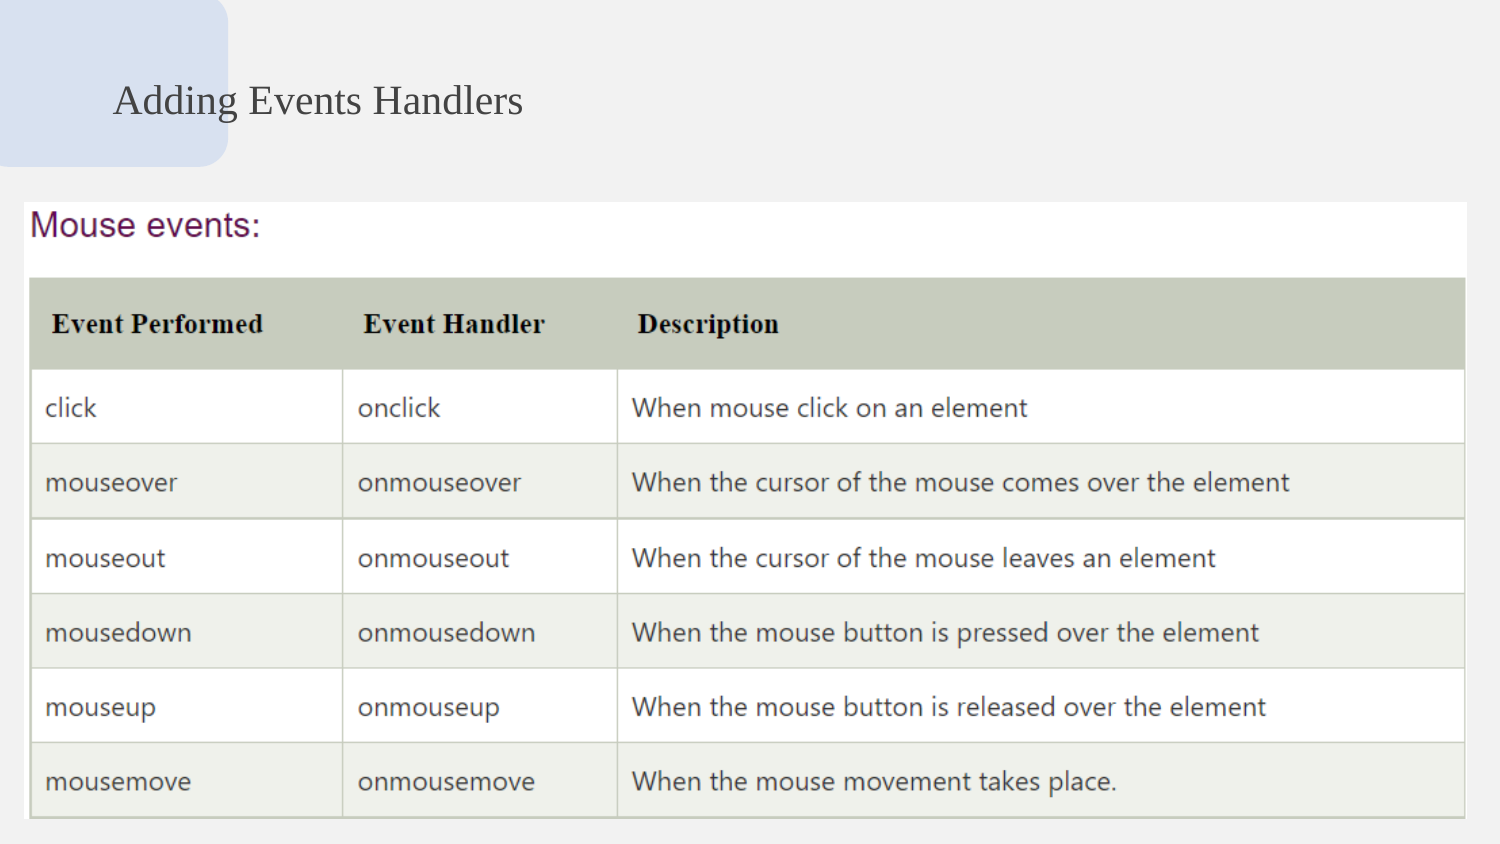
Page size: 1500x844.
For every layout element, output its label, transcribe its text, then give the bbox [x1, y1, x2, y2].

picture [24, 201, 1467, 819]
title Adding Events Handlers [97, 58, 1440, 178]
